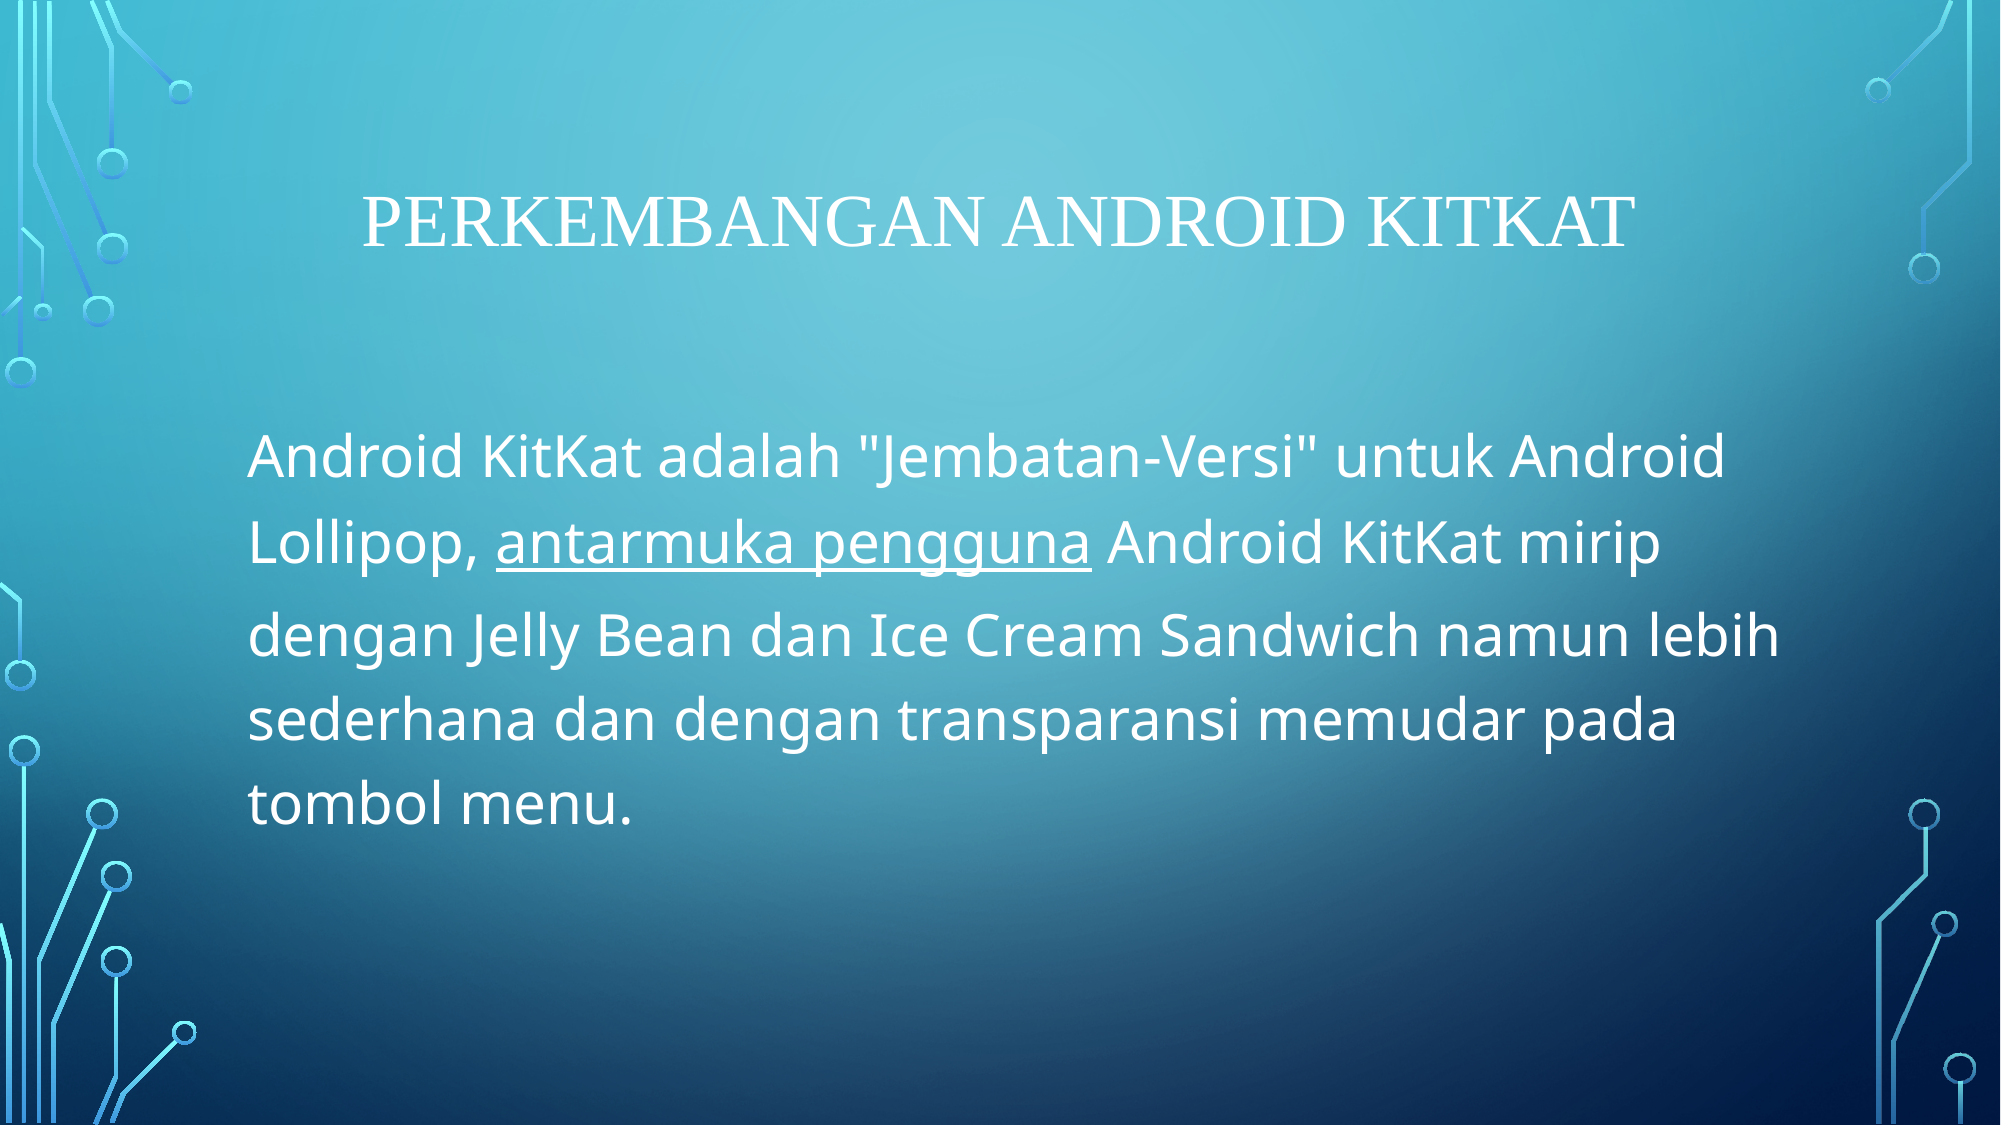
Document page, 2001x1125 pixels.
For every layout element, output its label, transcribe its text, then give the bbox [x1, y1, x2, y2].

list Android KitKat adalah "Jembatan-Versi" untuk Android Lollipop, antarmuka pengguna Android KitKat mirip dengan Jelly Bean dan Ice Cream Sandwich namun lebih sederhana dan dengan transparansi memudar pada tombol menu. [187, 317, 1813, 950]
title Perkembangan Android KitKat [187, 101, 1813, 317]
